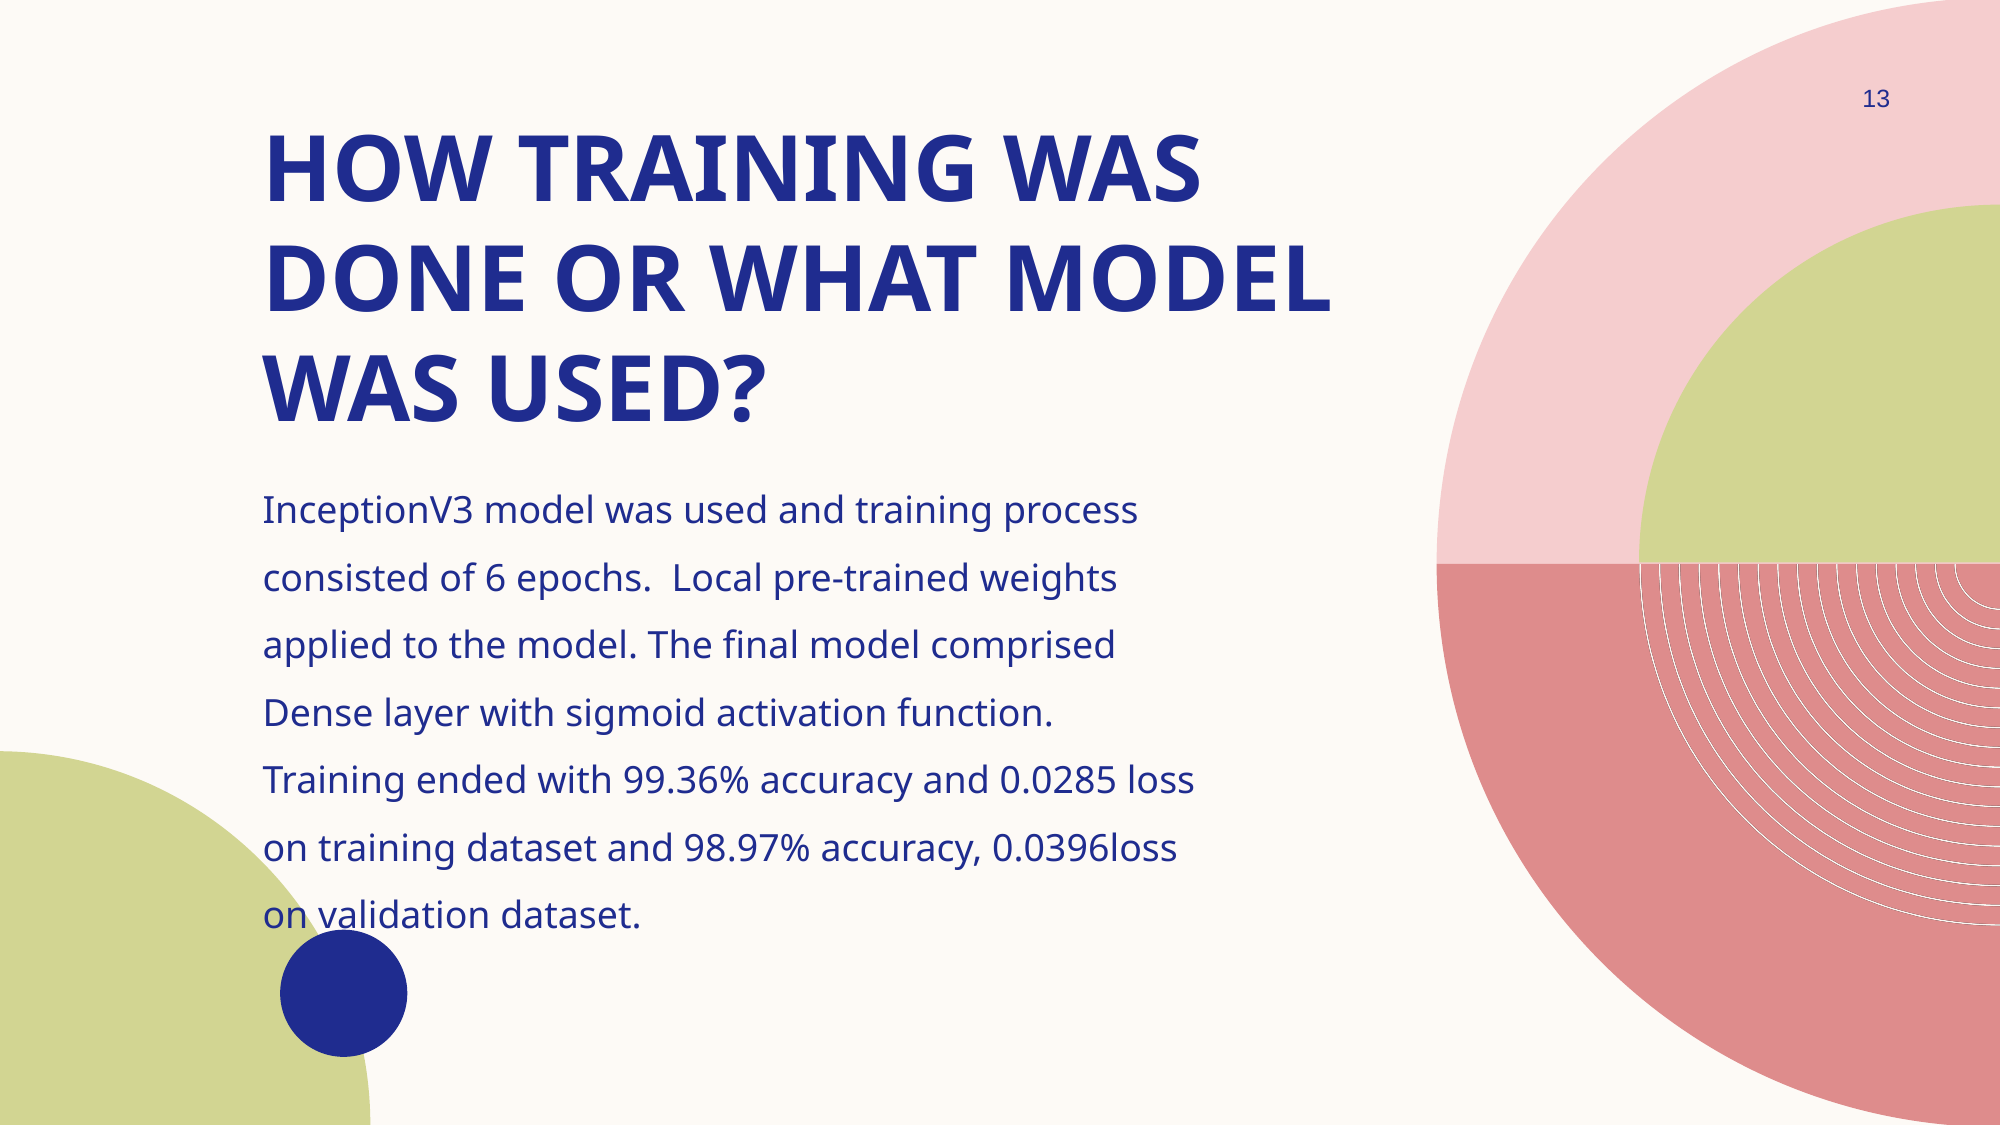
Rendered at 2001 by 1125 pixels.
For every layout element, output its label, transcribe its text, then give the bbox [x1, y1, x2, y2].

title How training was done or what model was used? [247, 102, 1358, 229]
list InceptionV3 model was used and training process consisted of 6 epochs. Local pre-trained weights applied to the model. The final model comprised Dense layer with sigmoid activation function. Training ended with 99.36% accuracy and 0.0285 loss on training dataset and 98.97% accuracy, 0.0396loss on validation dataset. [247, 456, 1212, 900]
slide_number 13 [1795, 75, 1958, 120]
picture [1639, 564, 2000, 926]
